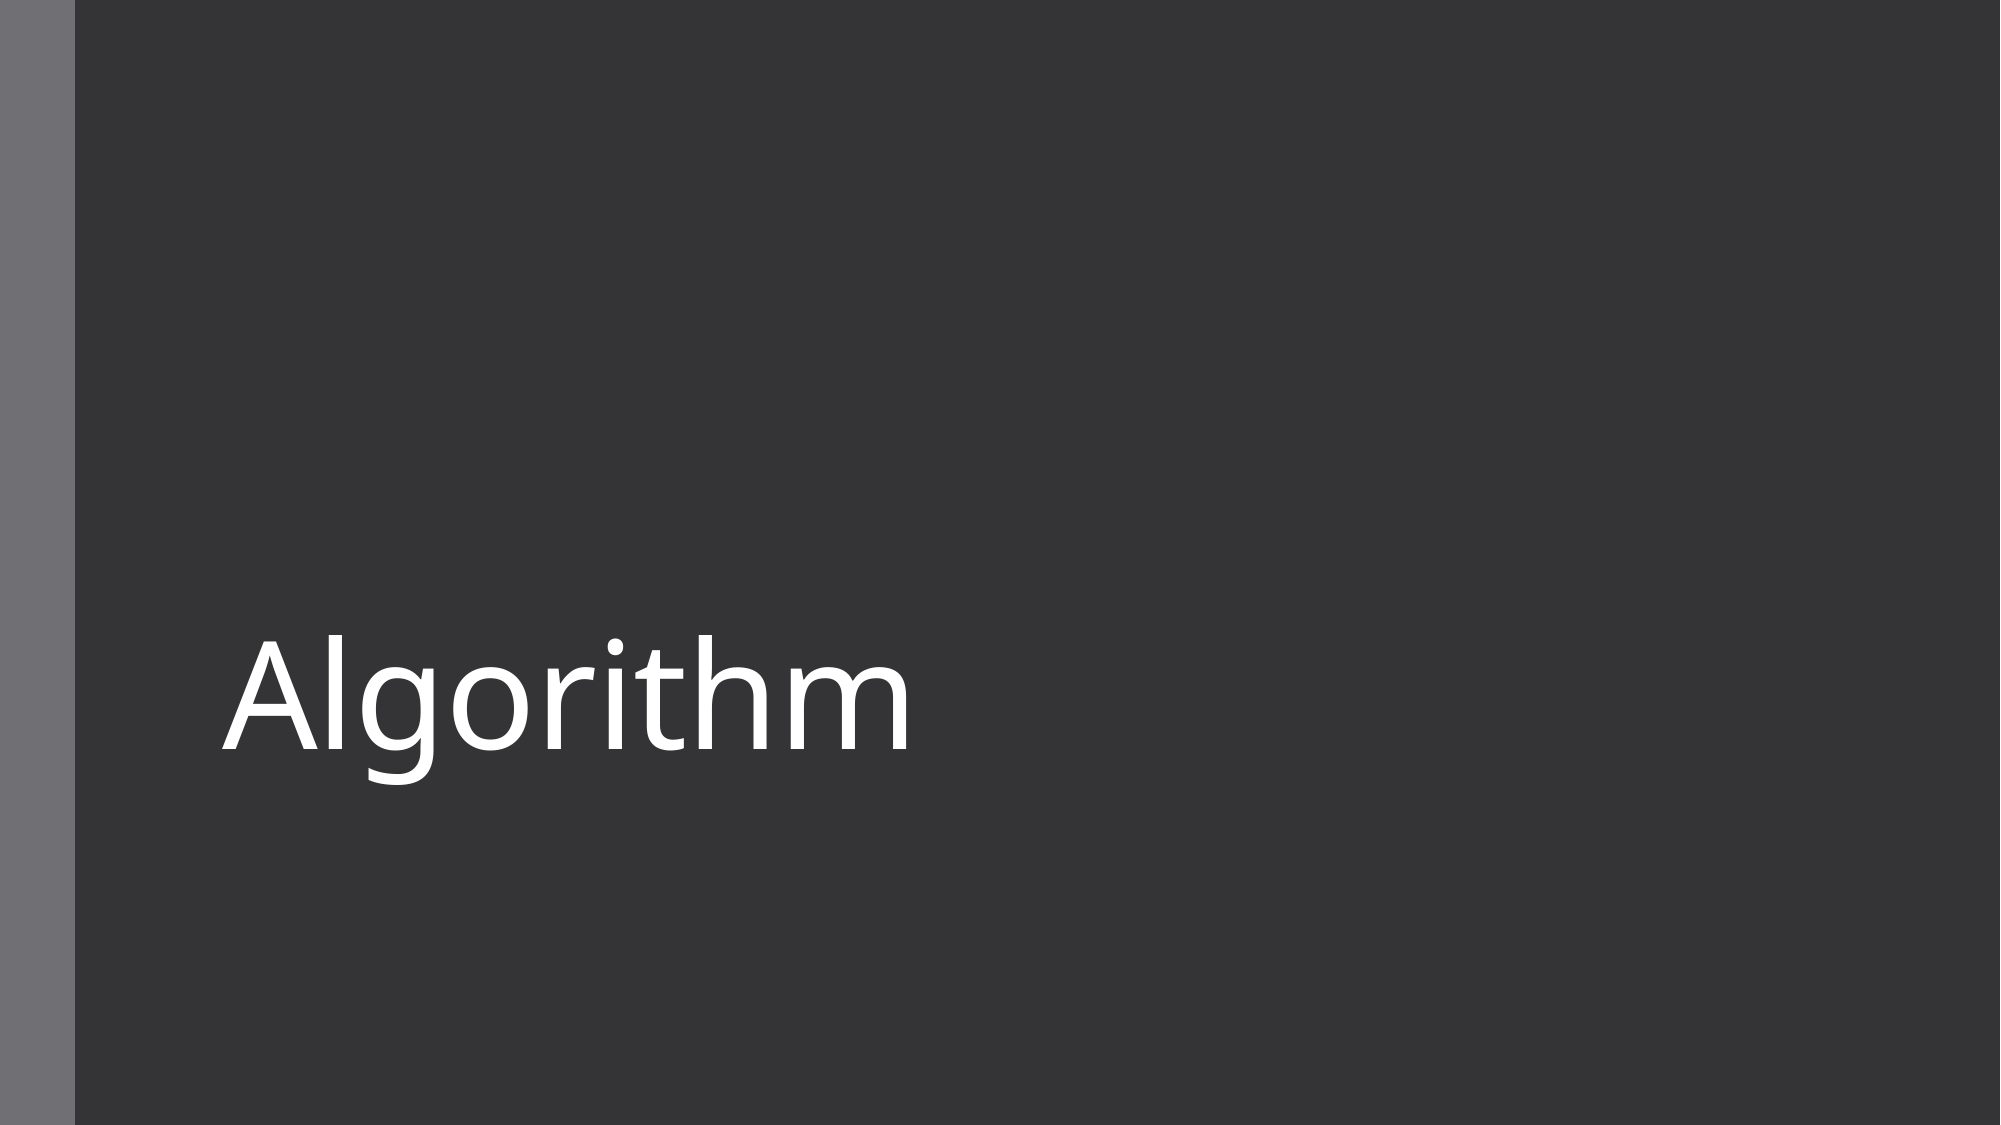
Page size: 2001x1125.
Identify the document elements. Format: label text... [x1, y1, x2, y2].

title Algorithm [206, 124, 1752, 788]
